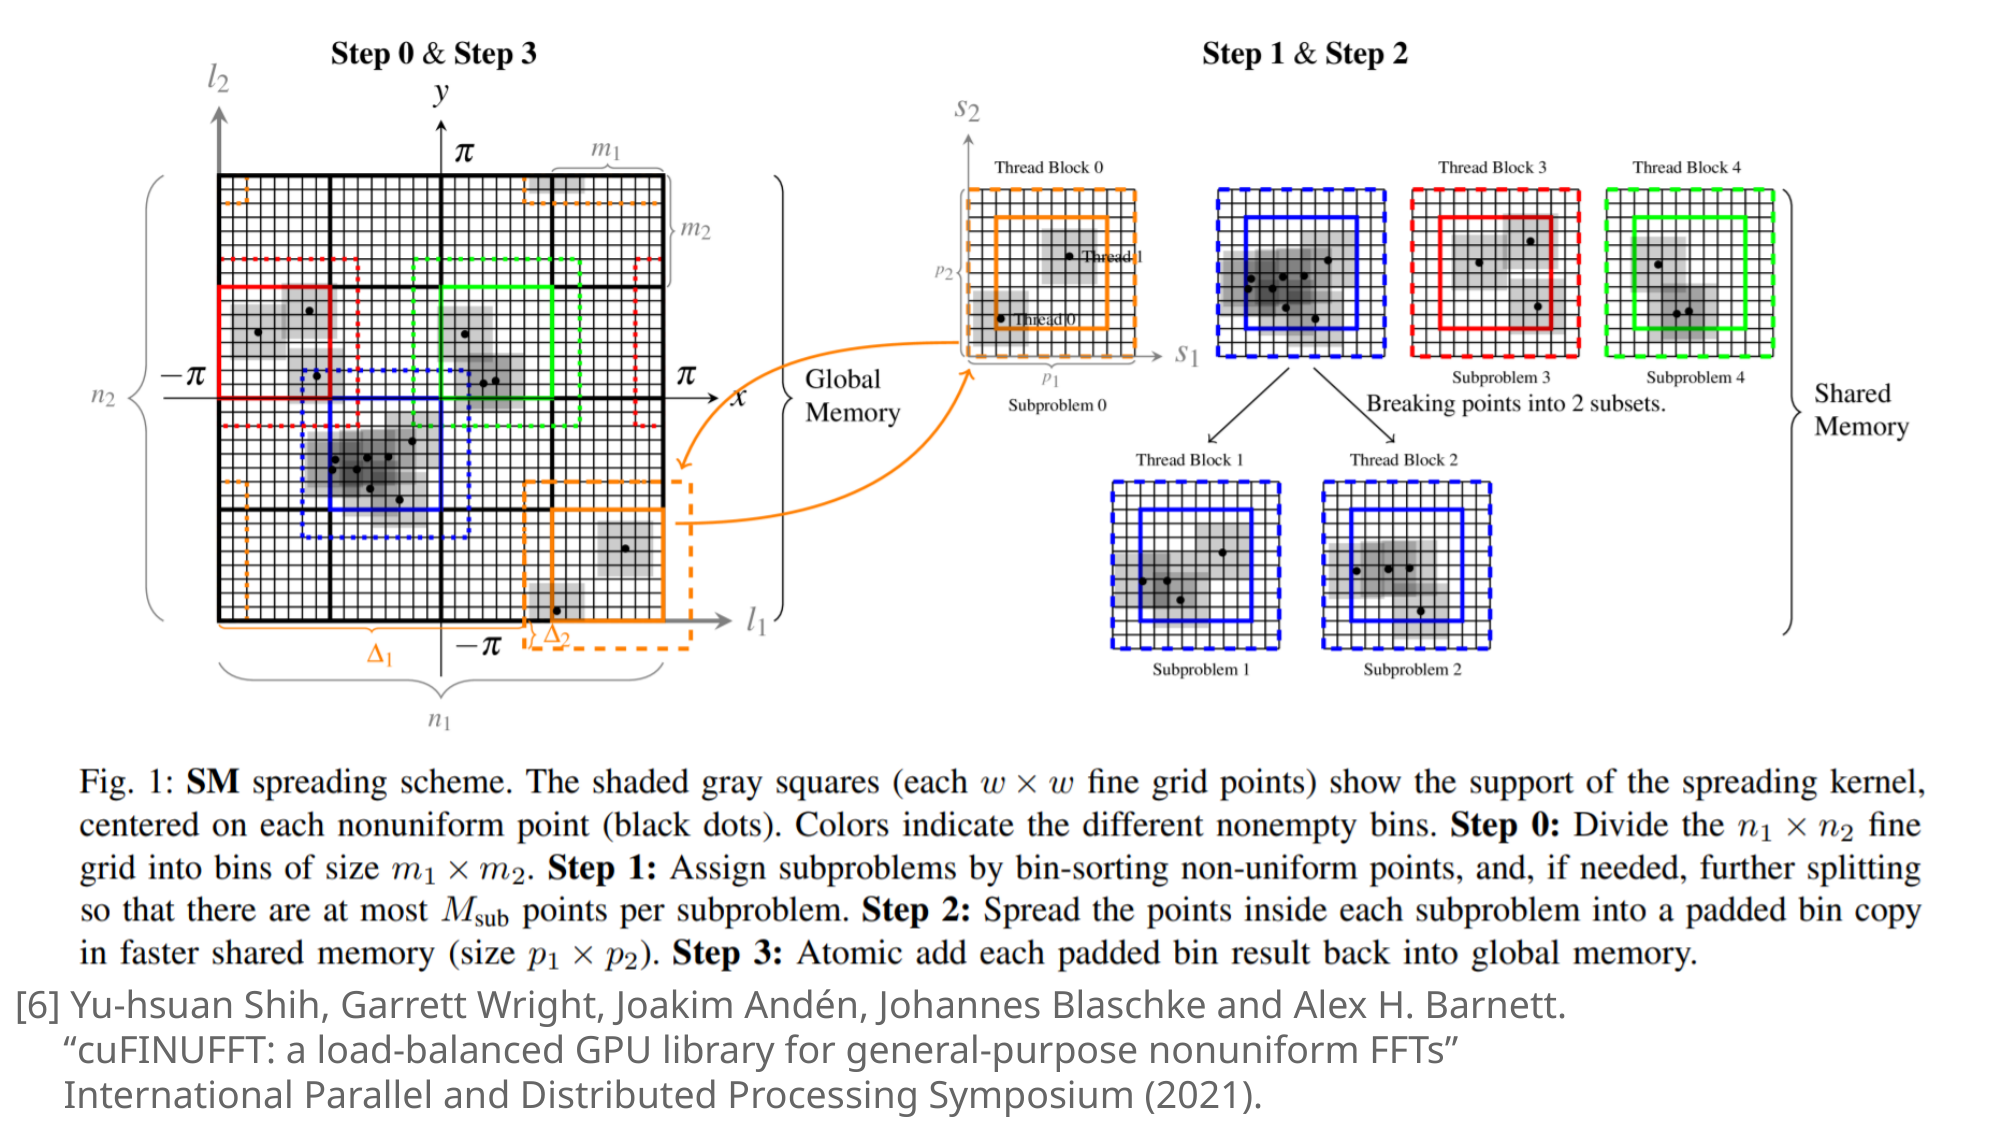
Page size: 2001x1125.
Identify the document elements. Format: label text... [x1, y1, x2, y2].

picture [0, 0, 1947, 1002]
text_box [6] Yu-hsuan Shih, Garrett Wright, Joakim Andén, Johannes Blaschke and Alex H. Barnett. “cuFINUFFT: a load-balanced GPU library for general-purpose nonuniform FFTs” International Parallel and Distributed Processing Symposium (2021). [0, 973, 2000, 1124]
